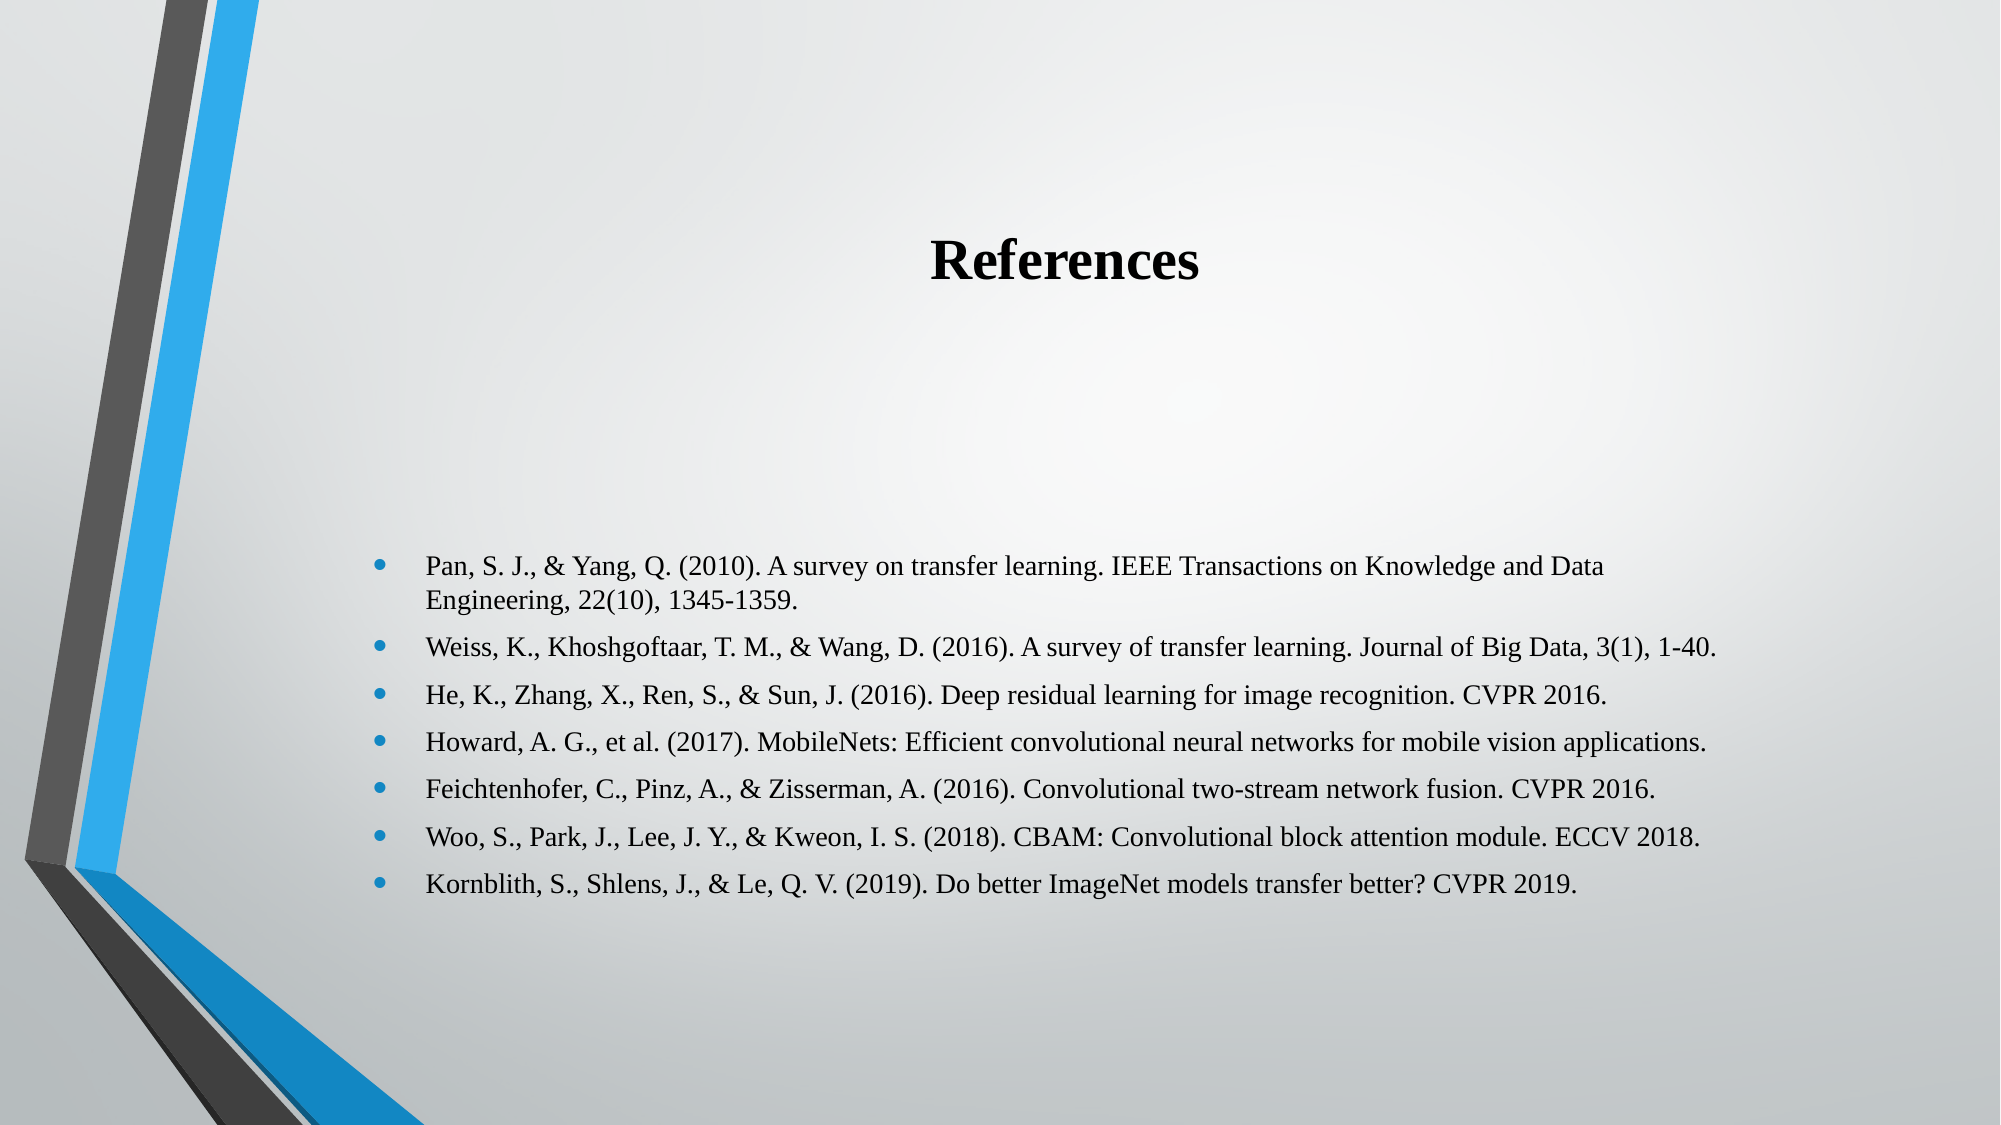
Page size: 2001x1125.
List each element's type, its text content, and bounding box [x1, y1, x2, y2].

list Pan, S. J., & Yang, Q. (2010). A survey on transfer learning. IEEE Transactions on Knowledge and Data Engineering, 22(10), 1345-1359. Weiss, K., Khoshgoftaar, T. M., & Wang, D. (2016). A survey of transfer learning. Journal of Big Data, 3(1), 1-40. He, K., Zhang, X., Ren, S., & Sun, J. (2016). Deep residual learning for image recognition. CVPR 2016. Howard, A. G., et al. (2017). MobileNets: Efficient convolutional neural networks for mobile vision applications. Feichtenhofer, C., Pinz, A., & Zisserman, A. (2016). Convolutional two-stream network fusion. CVPR 2016. Woo, S., Park, J., Lee, J. Y., & Kweon, I. S. (2018). CBAM: Convolutional block attention module. ECCV 2018. Kornblith, S., Shlens, J., & Le, Q. V. (2019). Do better ImageNet models transfer better? CVPR 2019. [357, 539, 1750, 939]
title References [243, 112, 1887, 400]
